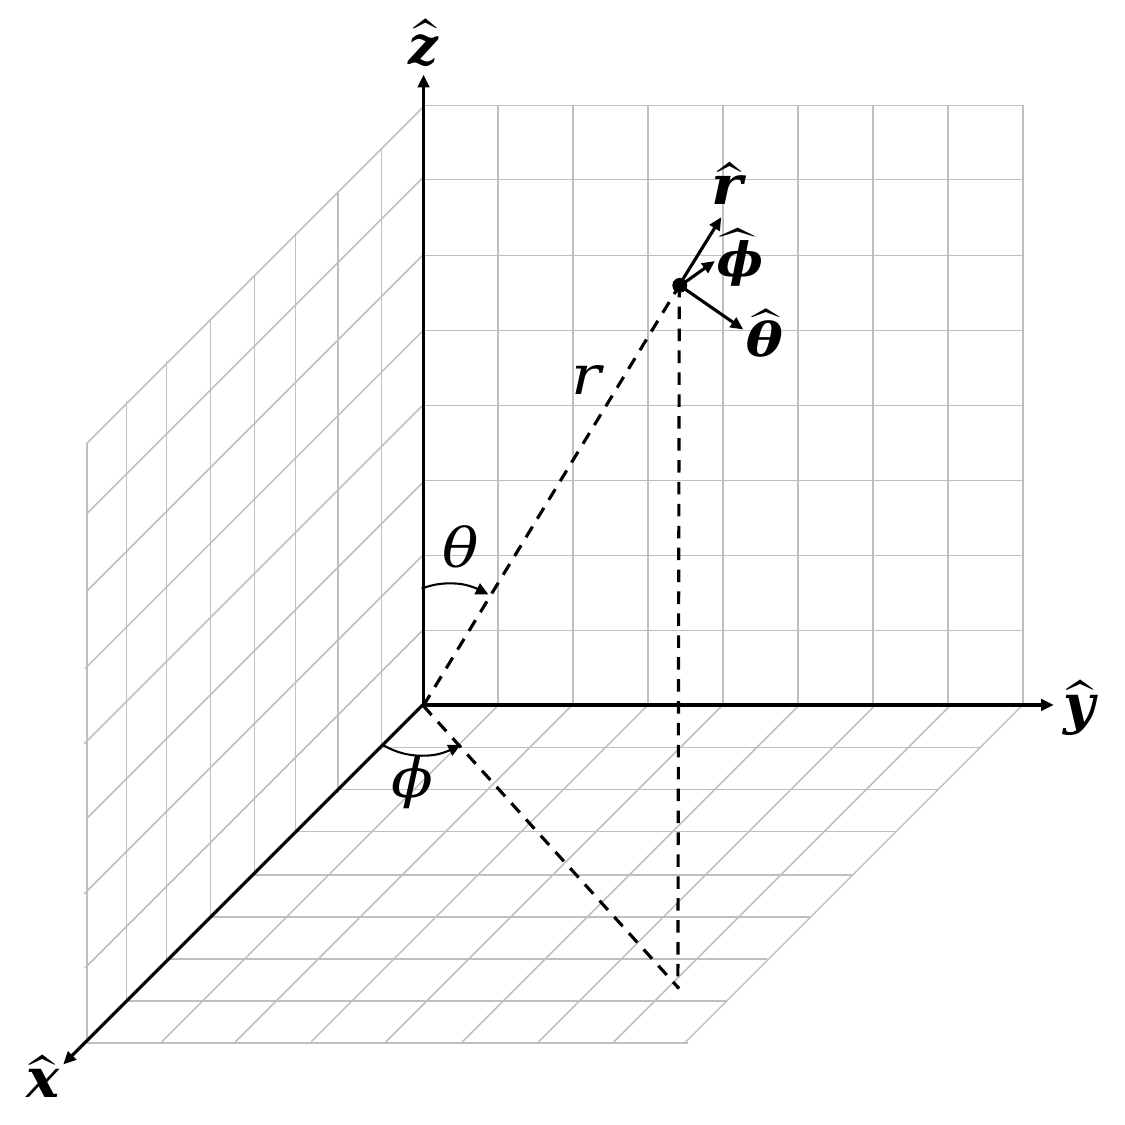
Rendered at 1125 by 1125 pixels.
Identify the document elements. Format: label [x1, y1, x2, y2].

text_box [23, 14, 1102, 1111]
